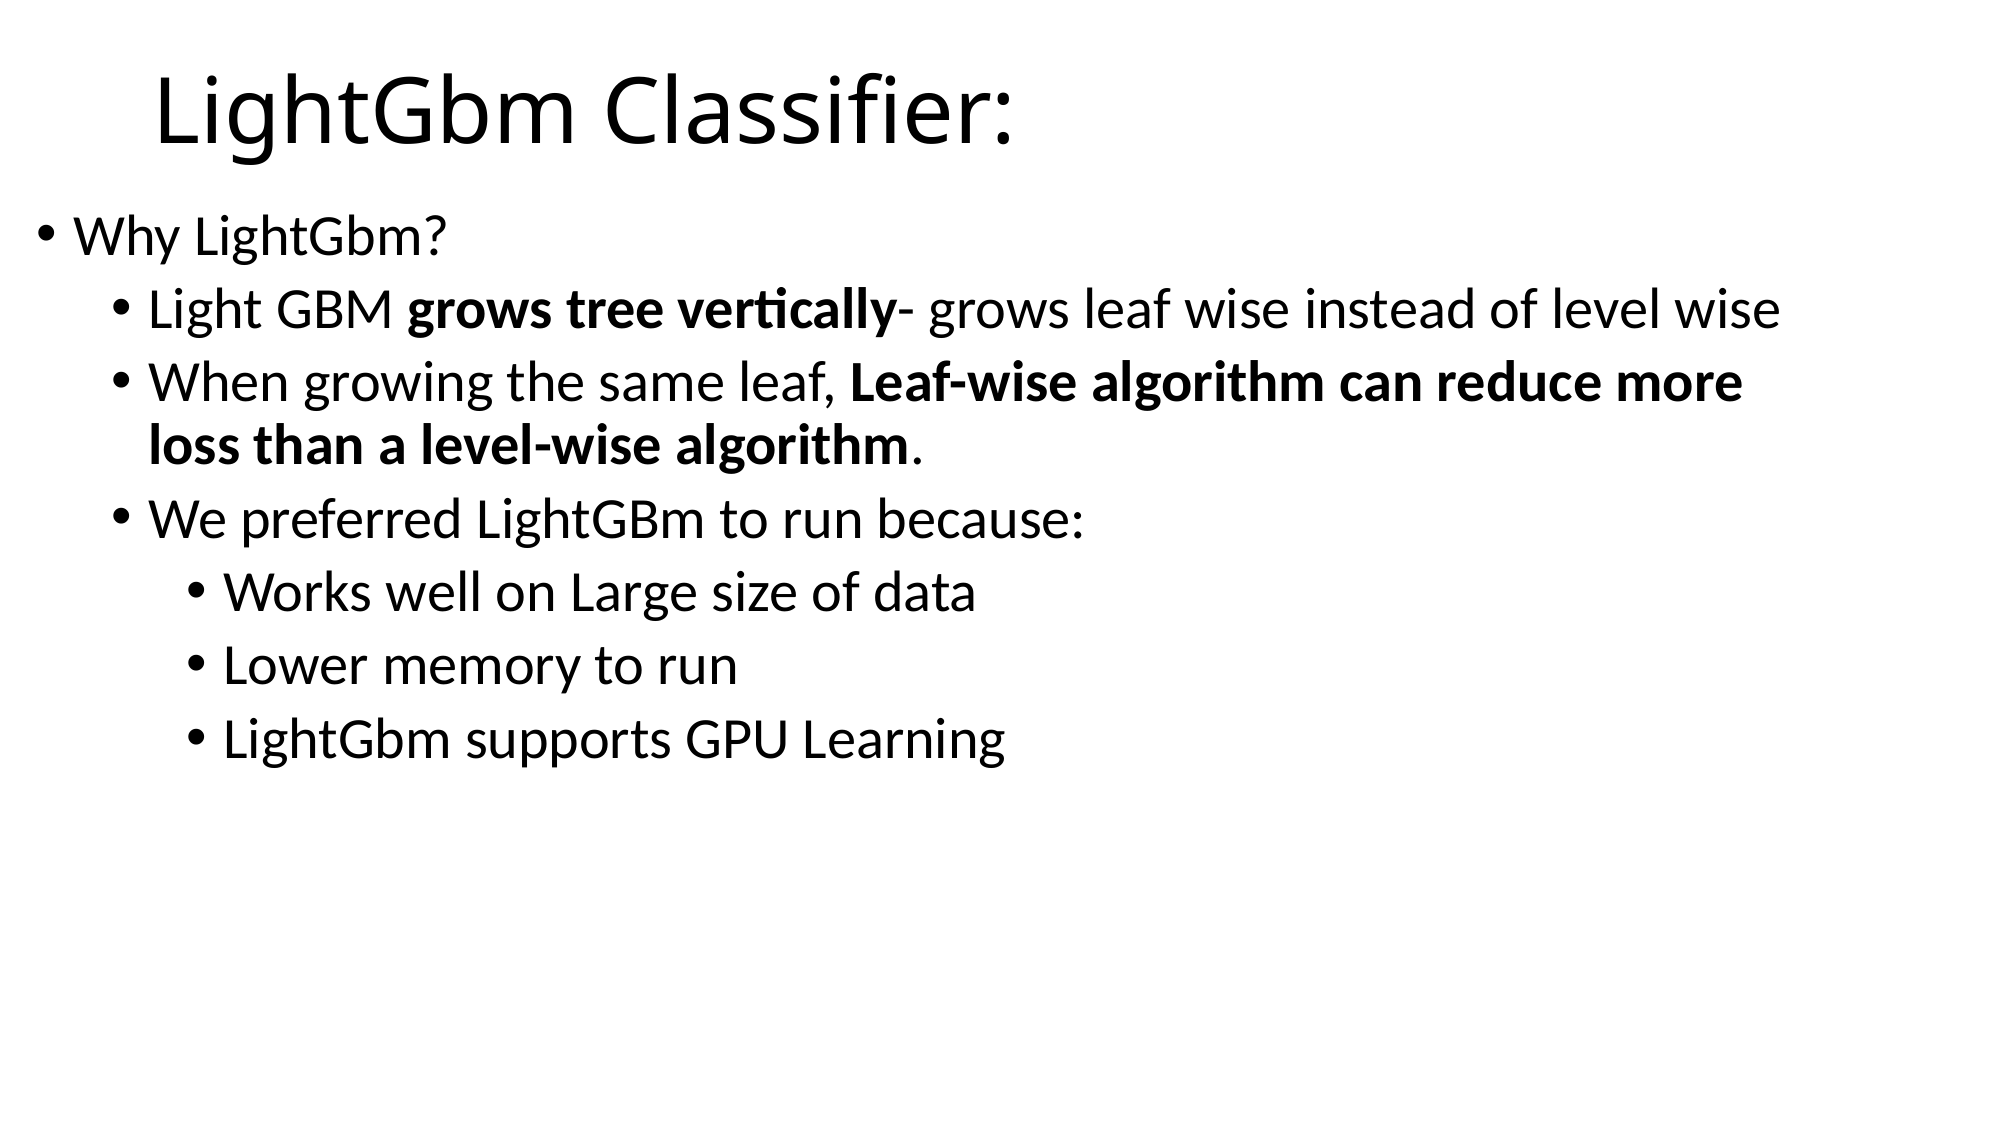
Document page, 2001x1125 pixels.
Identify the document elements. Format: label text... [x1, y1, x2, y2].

title LightGbm Classifier: [137, 59, 1863, 197]
list Why LightGbm? Light GBM grows tree vertically- grows leaf wise instead of level wise When growing the same leaf, Leaf-wise algorithm can reduce more loss than a level-wise algorithm. We preferred LightGBm to run because: Works well on Large size of data Lower memory to run LightGbm supports GPU Learning [21, 197, 1863, 998]
